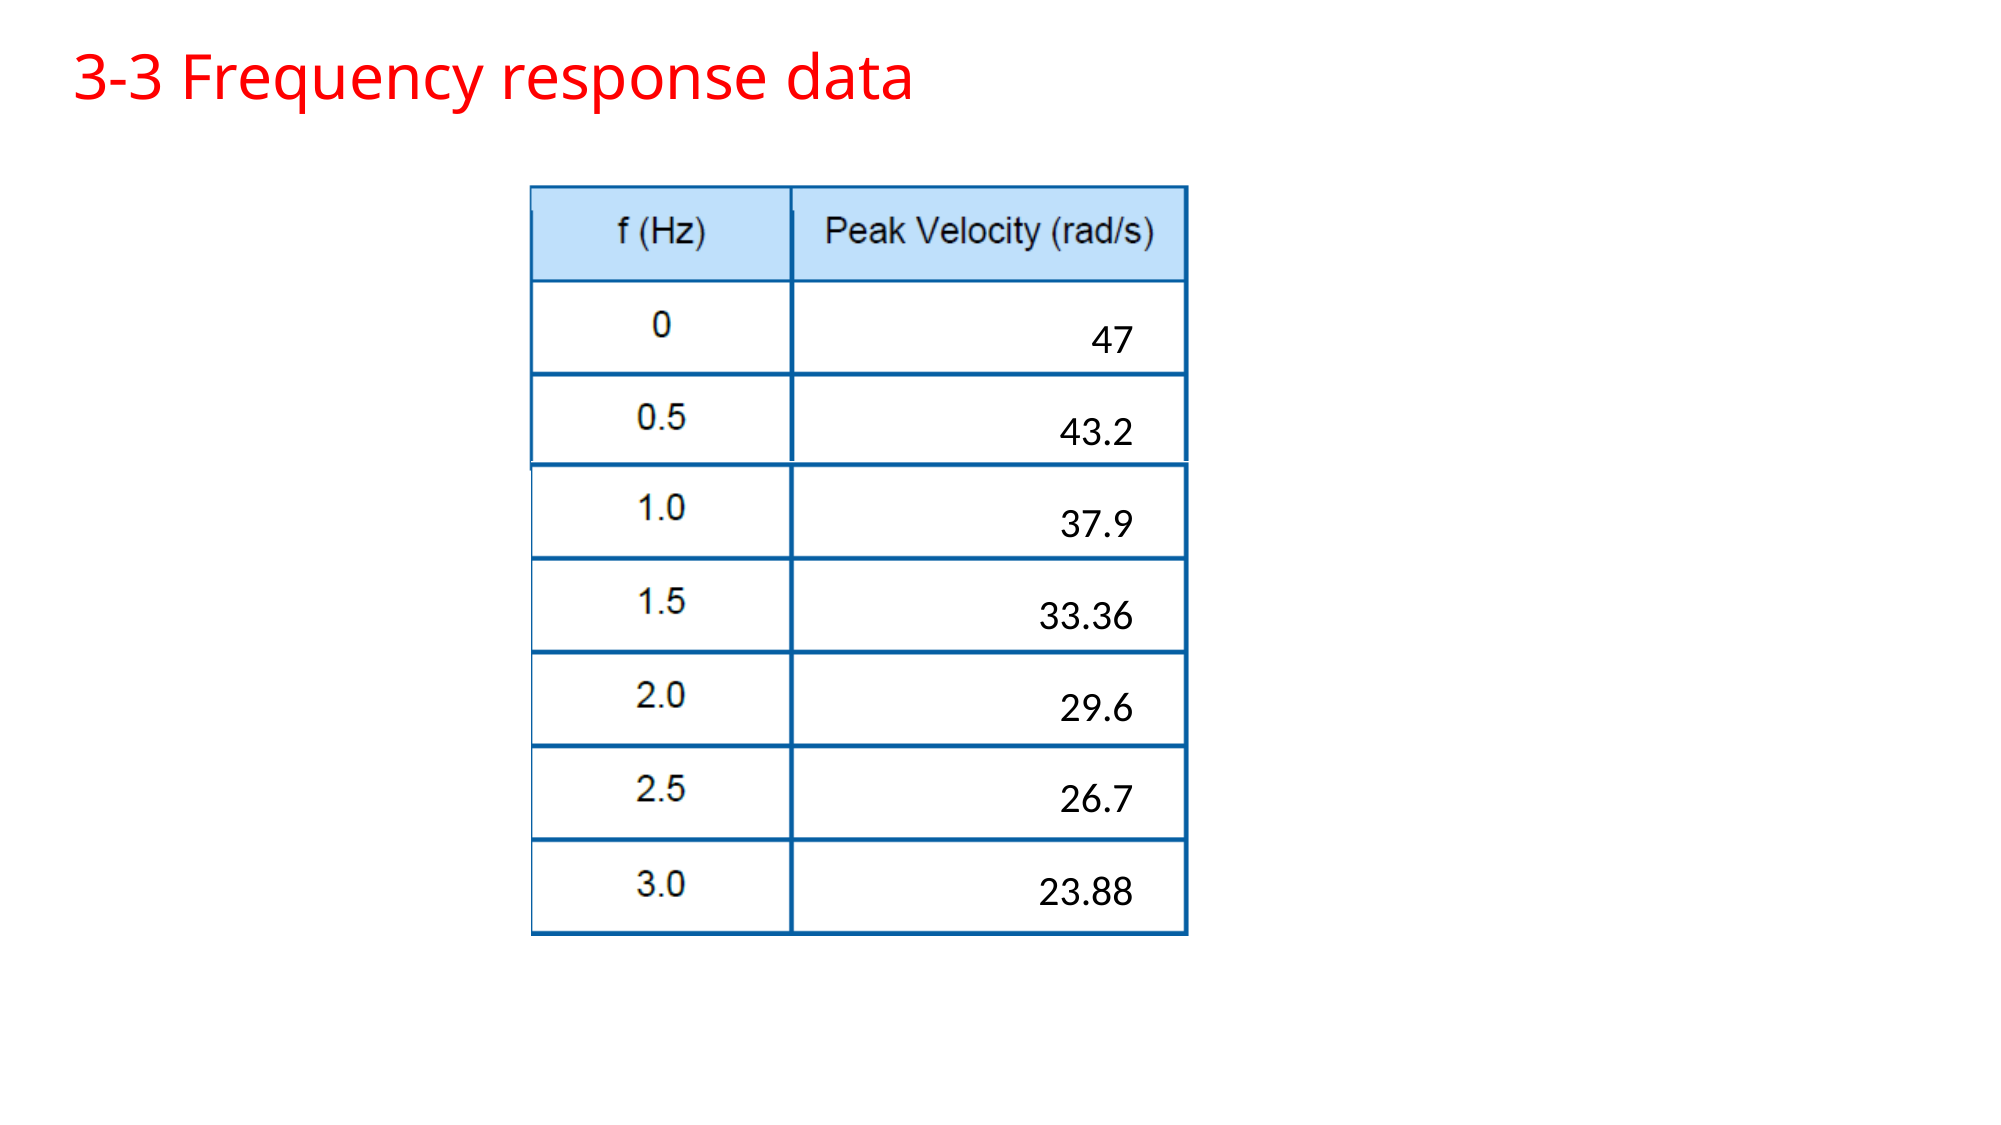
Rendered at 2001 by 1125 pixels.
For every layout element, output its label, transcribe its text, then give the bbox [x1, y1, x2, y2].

title 3-3 Frequency response data [58, 38, 1752, 121]
picture [527, 184, 1192, 937]
